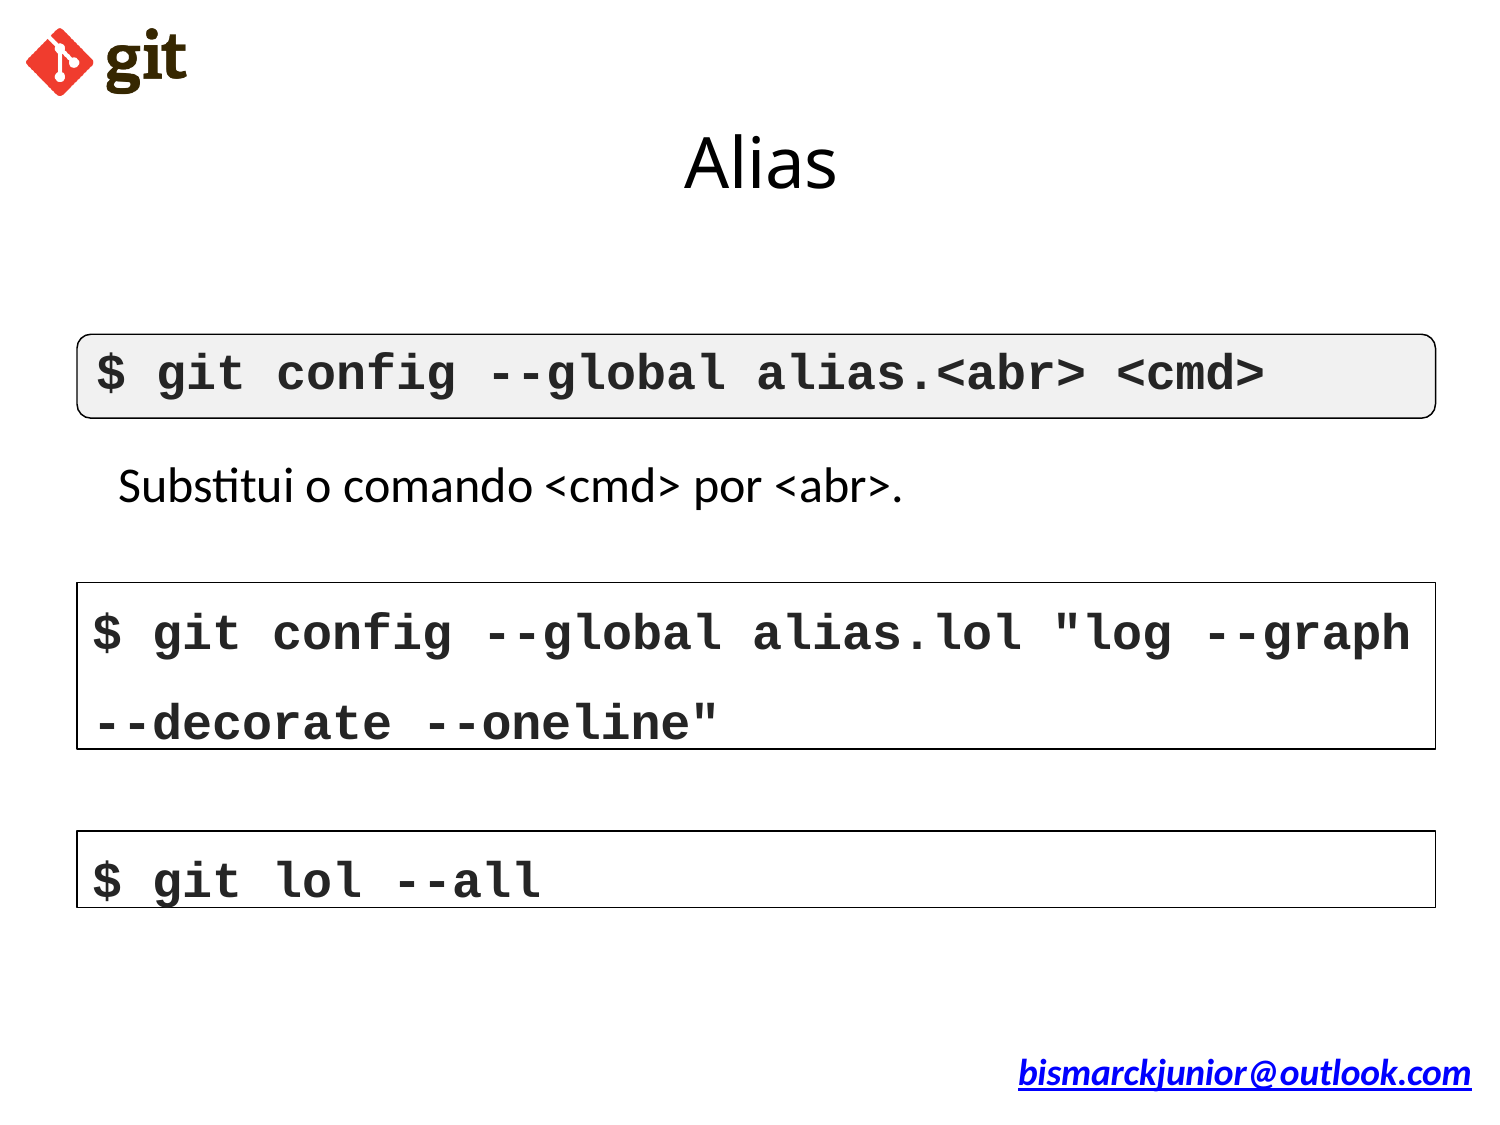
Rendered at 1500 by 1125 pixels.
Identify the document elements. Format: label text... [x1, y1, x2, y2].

text_box bismarckjunior@outlook.com [1016, 1055, 1481, 1094]
text_box $ git config --global alias.<abr> <cmd> Substitui o comando <cmd> por <abr>. [94, 427, 1267, 513]
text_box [75, 333, 1437, 420]
title Alias [131, 115, 1369, 306]
text_box $ git lol --all [77, 830, 1436, 908]
picture [26, 28, 187, 96]
text_box $ git config --global alias.lol "log --graph --decorate --oneline" [77, 582, 1436, 750]
